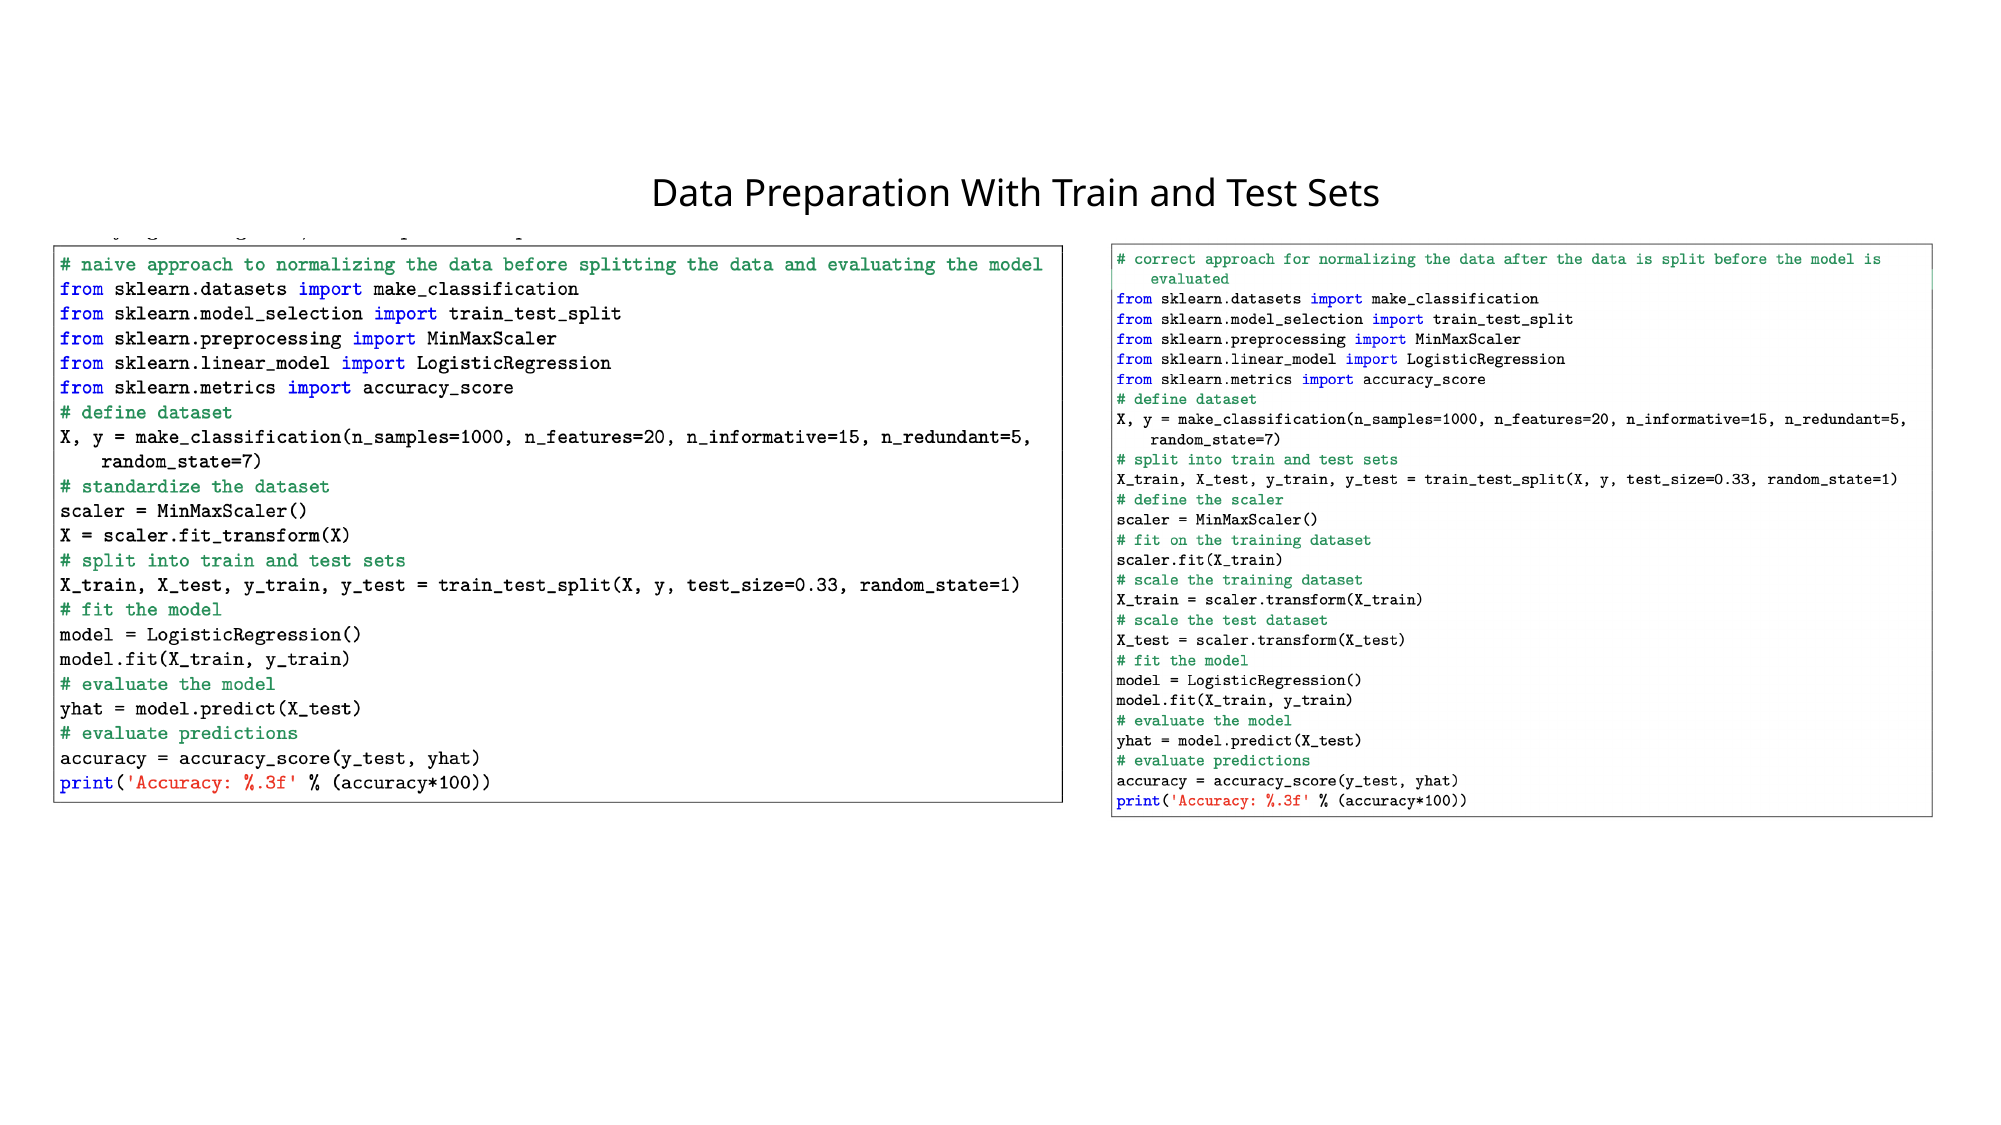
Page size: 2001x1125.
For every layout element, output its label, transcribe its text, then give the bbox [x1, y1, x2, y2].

text_box Data Preparation With Train and Test Sets [636, 161, 1406, 221]
picture [47, 238, 1066, 808]
picture [1107, 238, 1935, 821]
